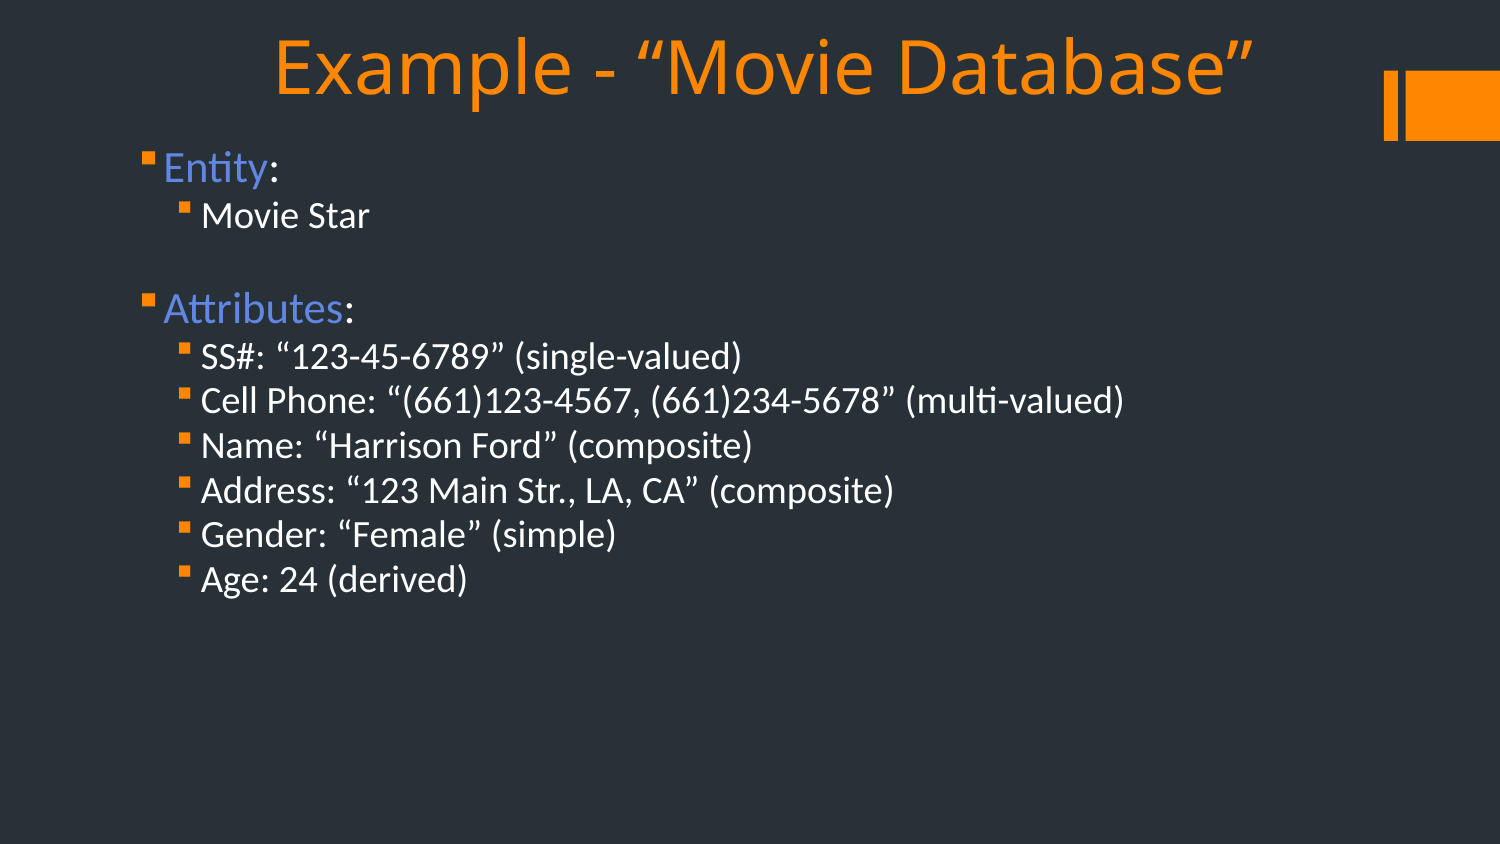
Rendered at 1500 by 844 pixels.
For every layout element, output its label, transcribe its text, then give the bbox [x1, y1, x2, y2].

title Example - “Movie Database” [257, 35, 1353, 118]
list Entity: Movie Star Attributes: SS#: “123-45-6789” (single-valued) Cell Phone: “(661)123-4567, (661)234-5678” (multi-valued) Name: “Harrison Ford” (composite) Address: “123 Main Str., LA, CA” (composite) Gender: “Female” (simple) Age: 24 (derived) [117, 140, 1393, 610]
